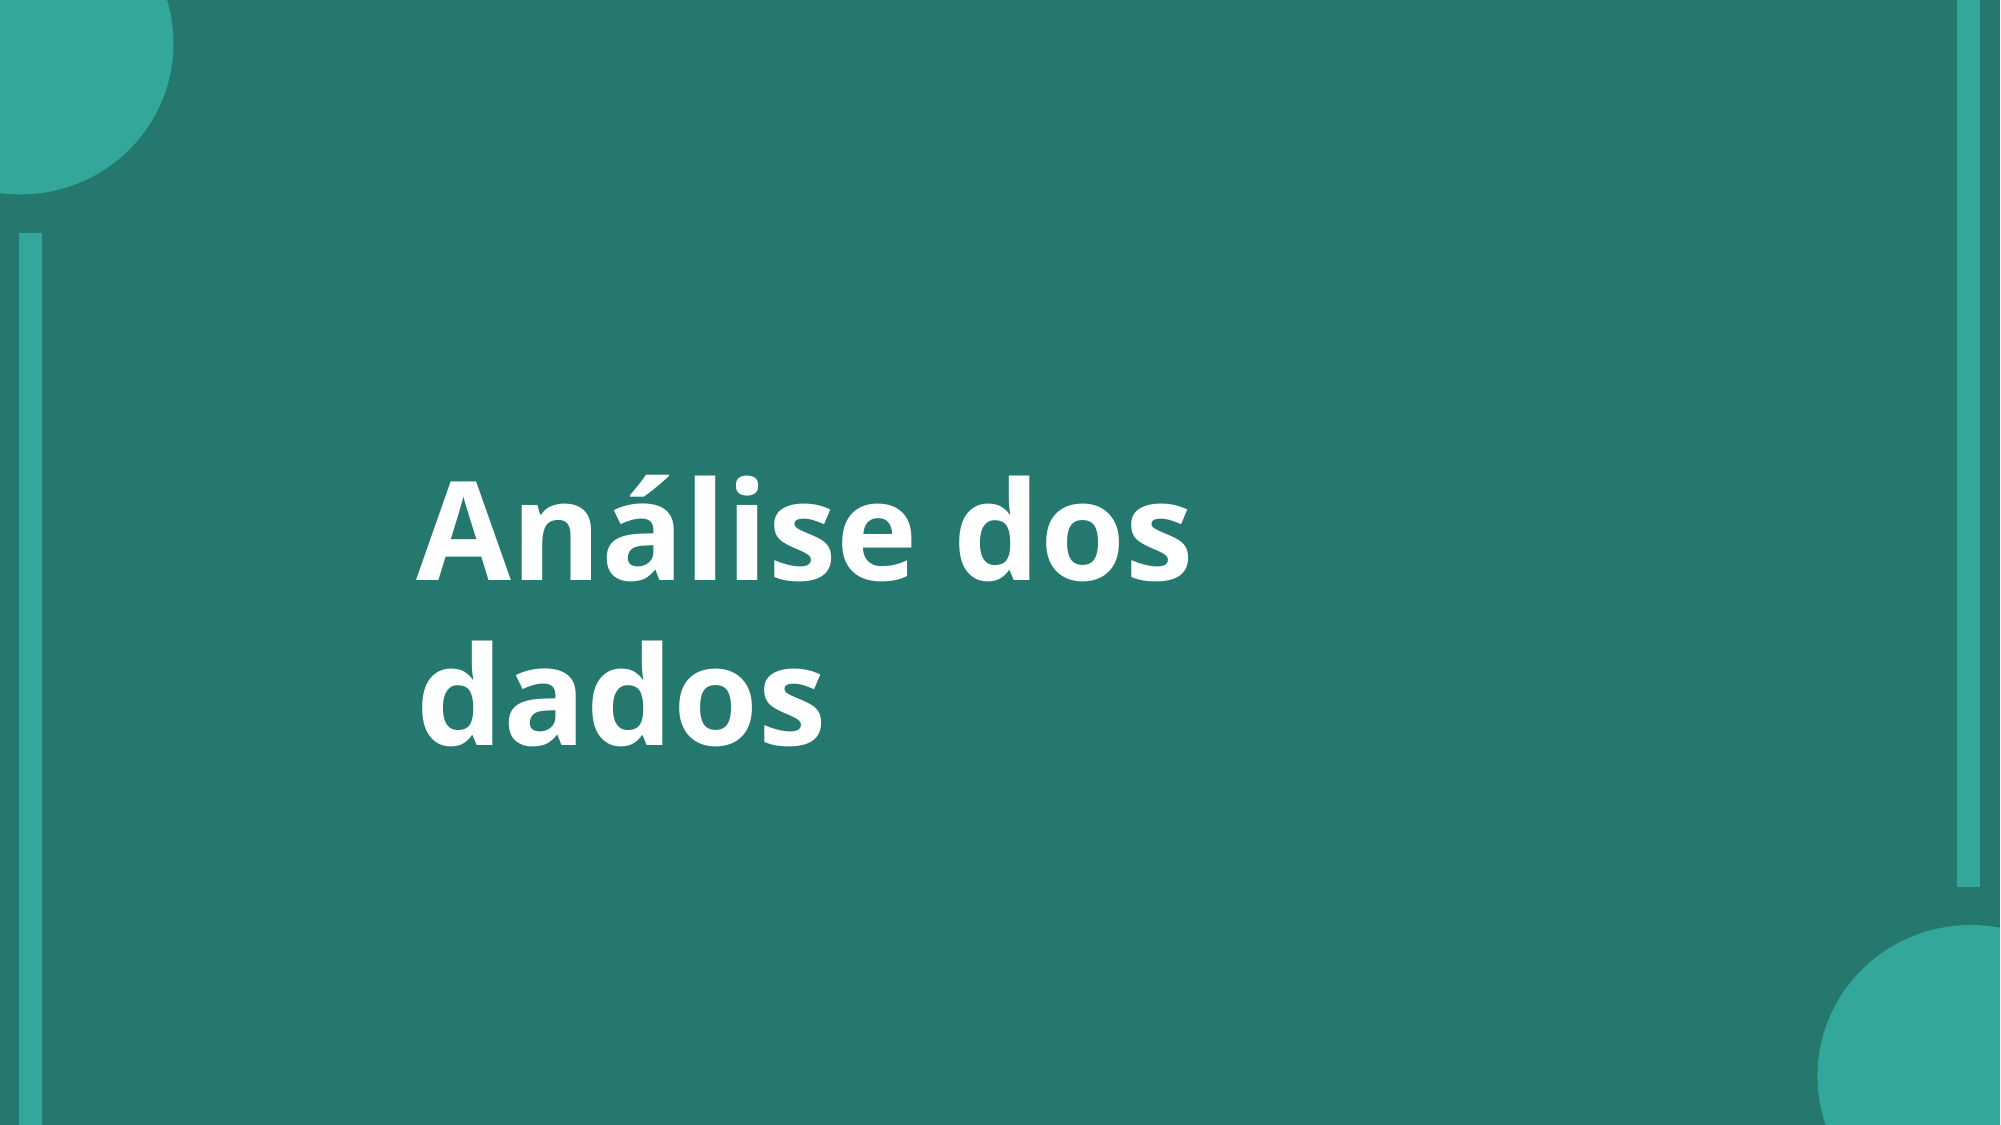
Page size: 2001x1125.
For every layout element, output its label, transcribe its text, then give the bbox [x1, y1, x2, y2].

text_box [0, 0, 174, 195]
text_box Análise dos dados [401, 435, 1599, 781]
text_box [1957, 0, 1980, 887]
text_box [1817, 925, 2000, 1125]
text_box [0, 0, 2000, 1125]
text_box [19, 233, 42, 1125]
